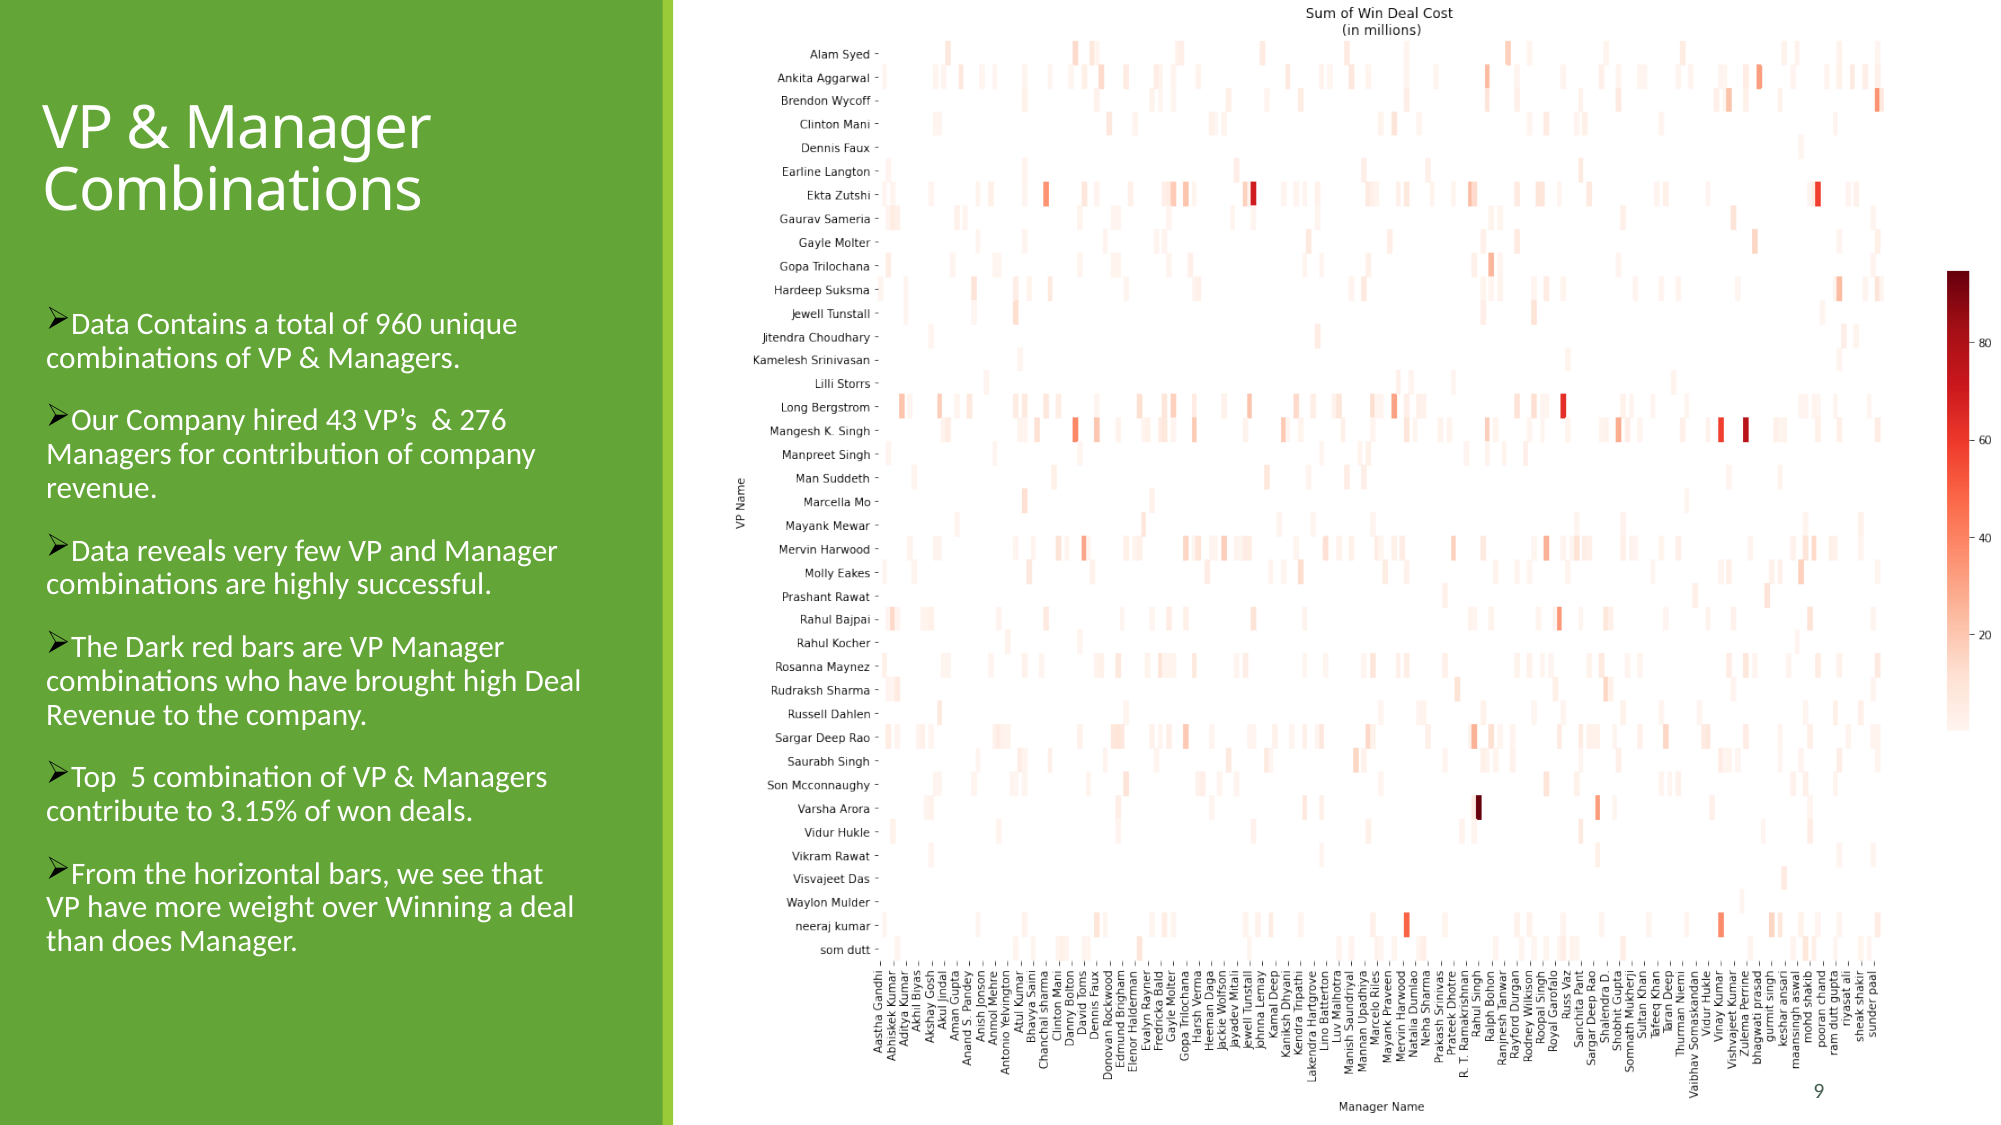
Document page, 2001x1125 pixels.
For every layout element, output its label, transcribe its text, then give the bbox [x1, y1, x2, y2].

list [728, 0, 2000, 1120]
list Data Contains a total of 960 unique combinations of VP & Managers. Our Company hired 43 VP’s & 276 Managers for contribution of company revenue. Data reveals very few VP and Manager combinations are highly successful. The Dark red bars are VP Manager combinations who have brought high Deal Revenue to the company. Top 5 combination of VP & Managers contribute to 3.15% of won deals. From the horizontal bars, we see that VP have more weight over Winning a deal than does Manager. [31, 299, 600, 1035]
title VP & Manager Combinations [27, 29, 637, 302]
